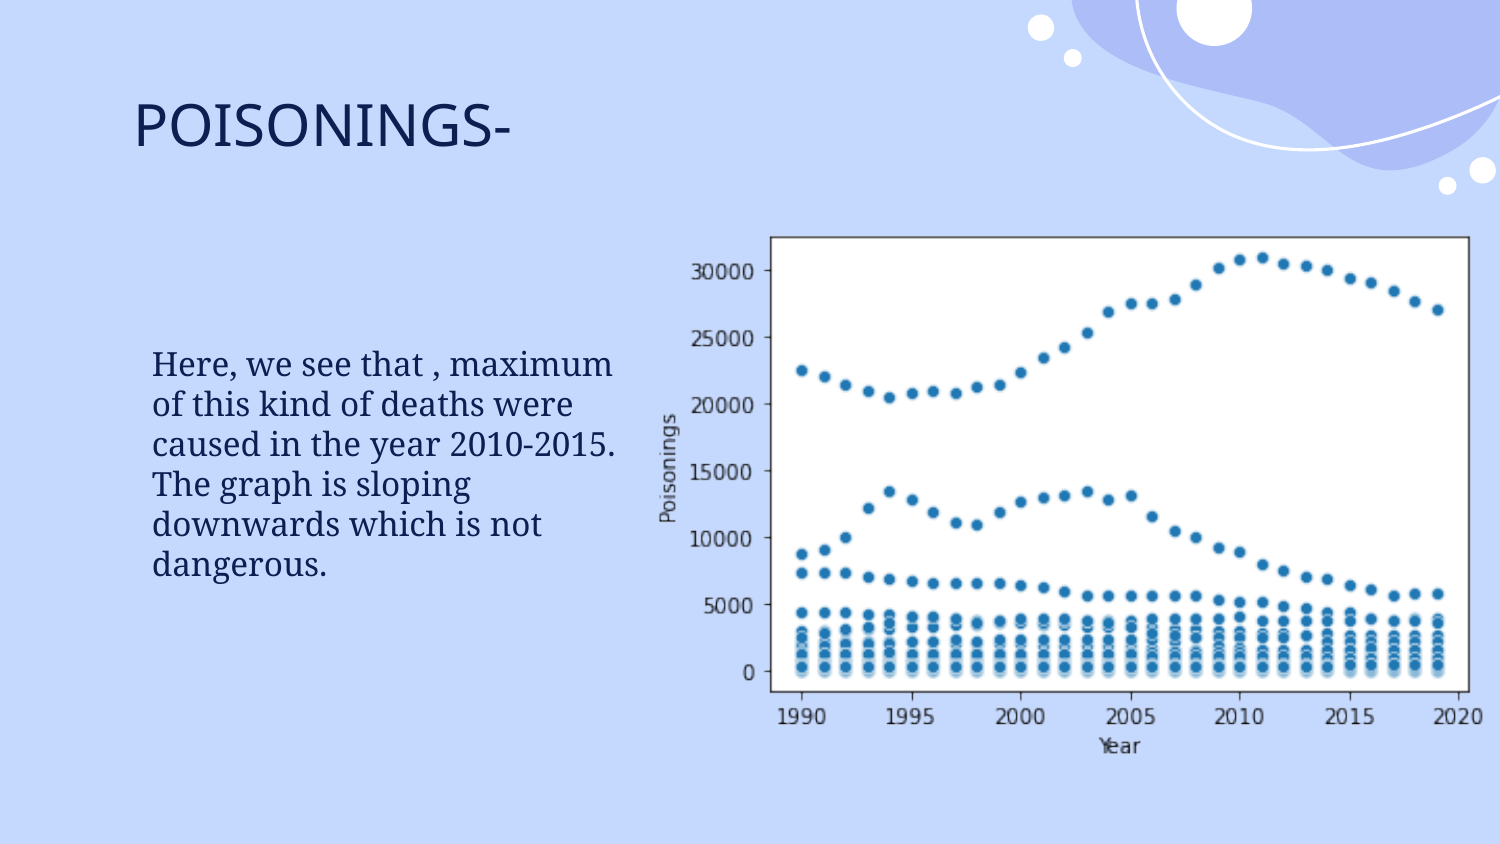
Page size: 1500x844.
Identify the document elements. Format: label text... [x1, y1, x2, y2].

list Here, we see that , maximum of this kind of deaths were caused in the year 2010-2015. The graph is sloping downwards which is not dangerous. [118, 218, 646, 701]
title POISONINGS- [118, 72, 1382, 167]
picture [645, 224, 1500, 771]
